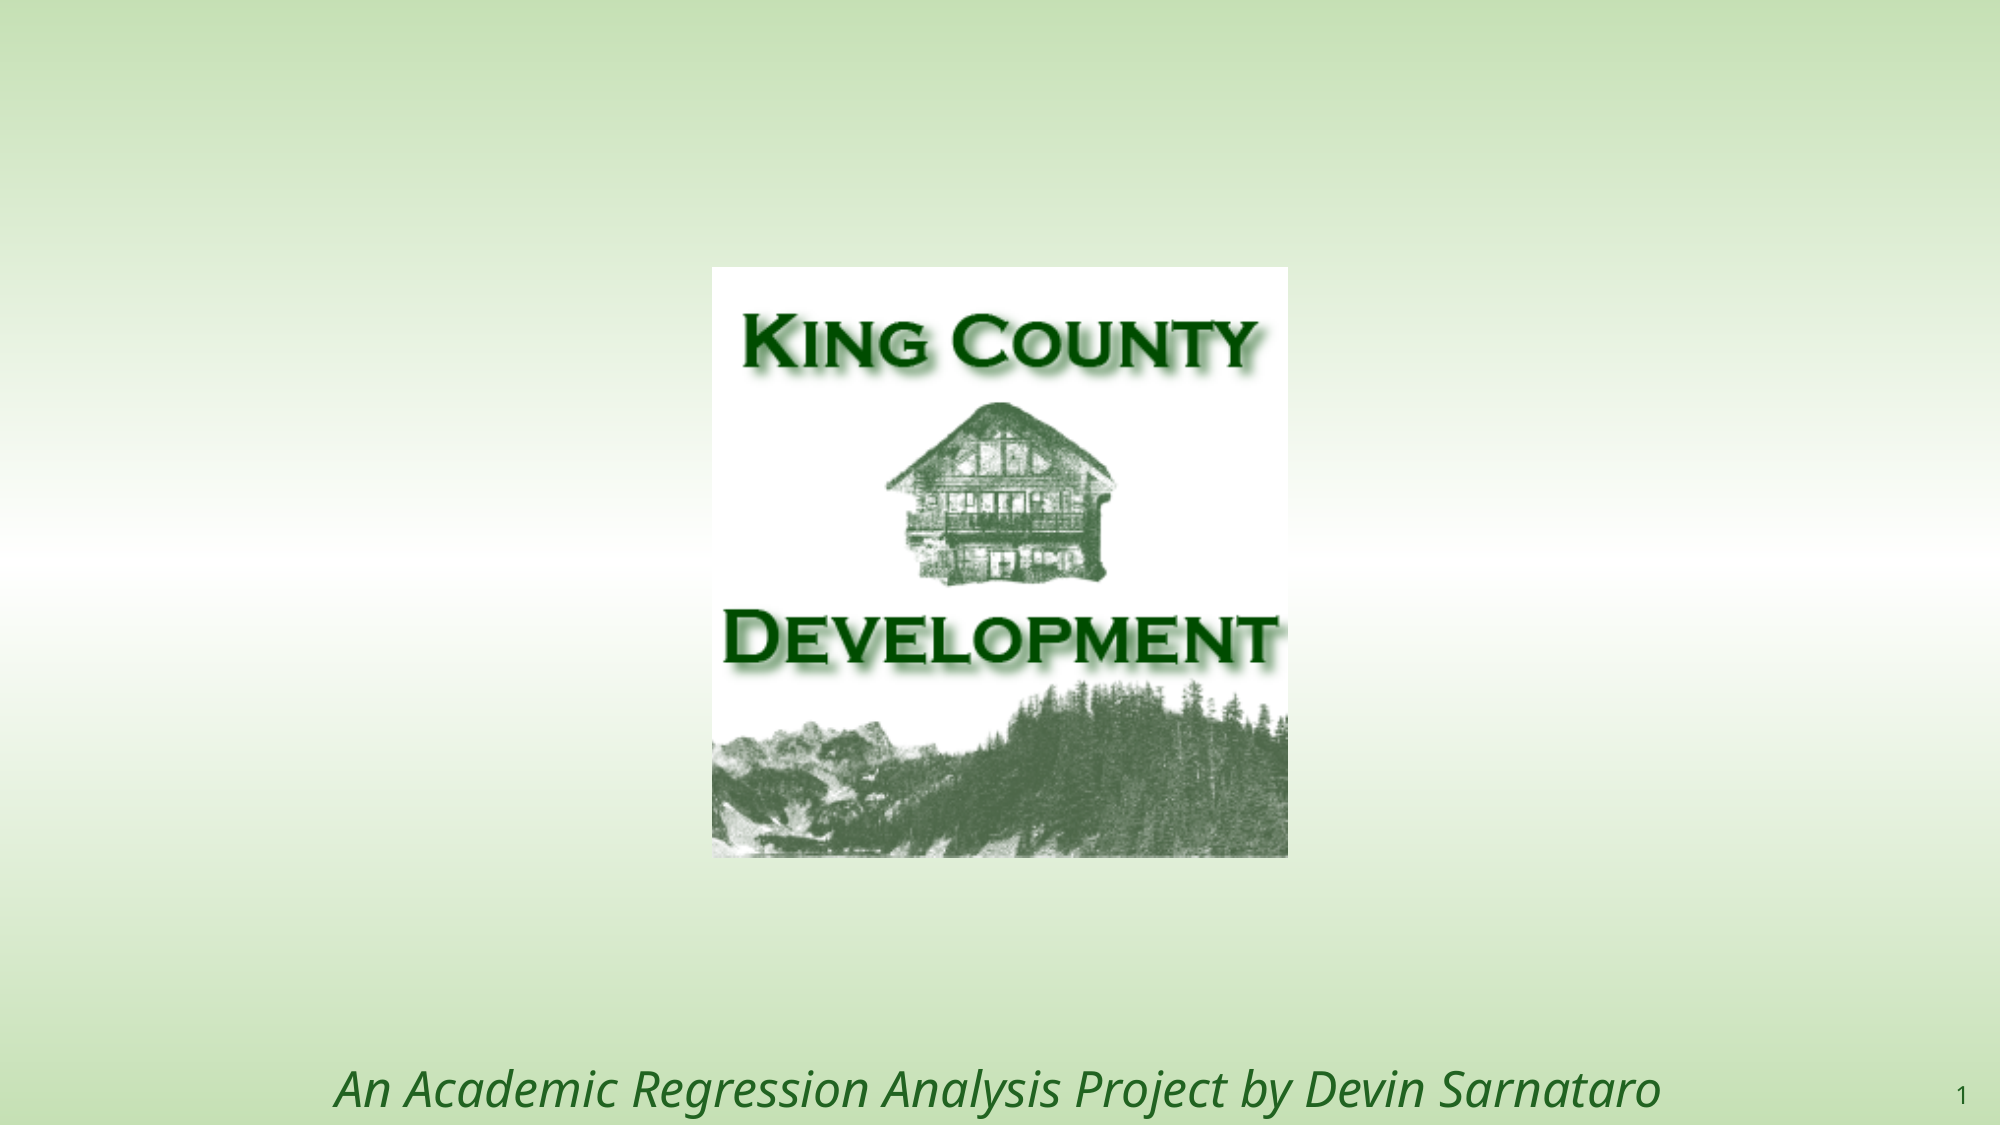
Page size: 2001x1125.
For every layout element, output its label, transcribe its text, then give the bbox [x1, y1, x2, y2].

picture [711, 267, 1288, 858]
slide_number 1 [1924, 1064, 2000, 1125]
text_box An Academic Regression Analysis Project by Devin Sarnataro [249, 1049, 1750, 1125]
